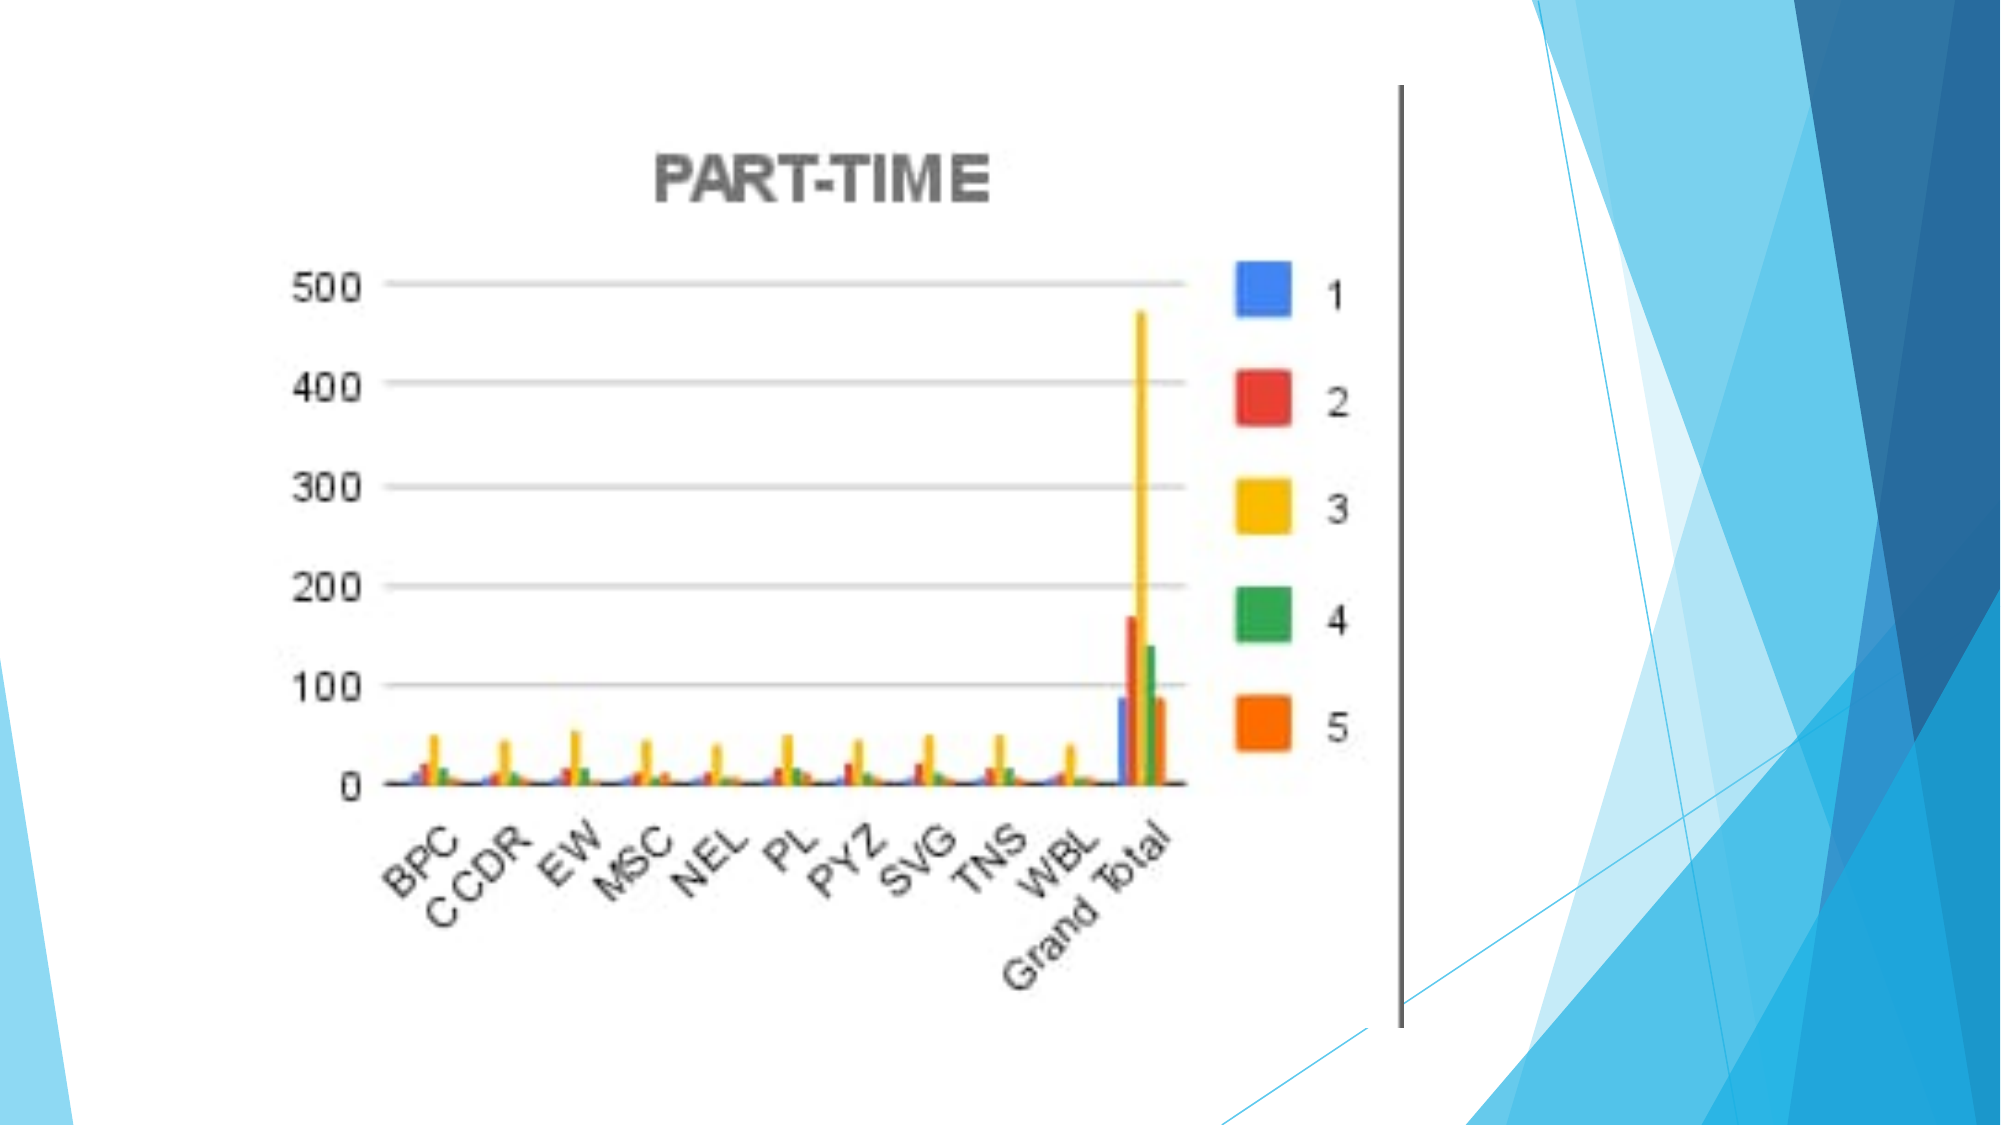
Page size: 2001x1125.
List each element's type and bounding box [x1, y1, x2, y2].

picture [246, 85, 1404, 1028]
